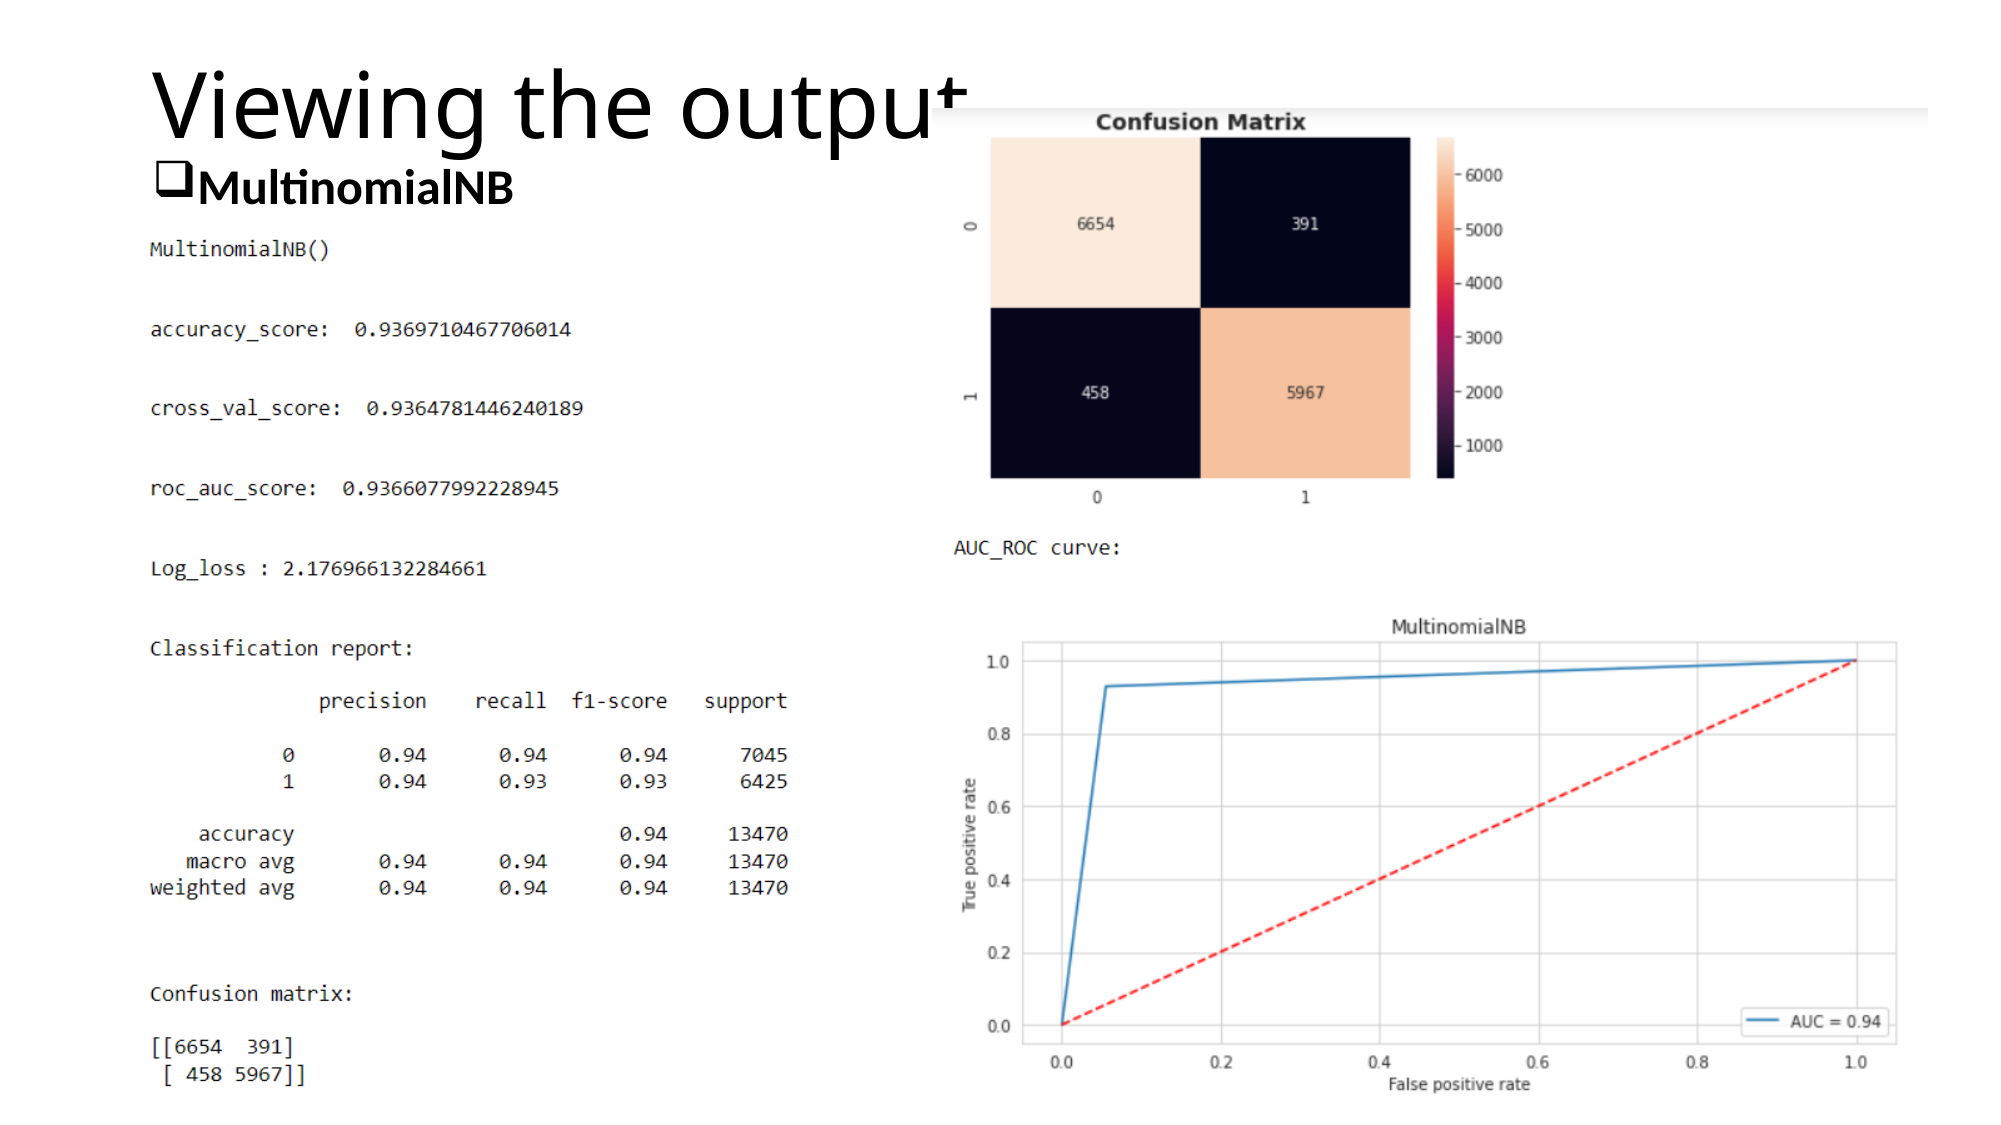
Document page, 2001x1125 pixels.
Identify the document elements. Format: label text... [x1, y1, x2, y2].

picture [932, 108, 1928, 1099]
picture [137, 220, 845, 1125]
title Viewing the output [137, 0, 1863, 153]
list MultinomialNB [137, 153, 932, 911]
